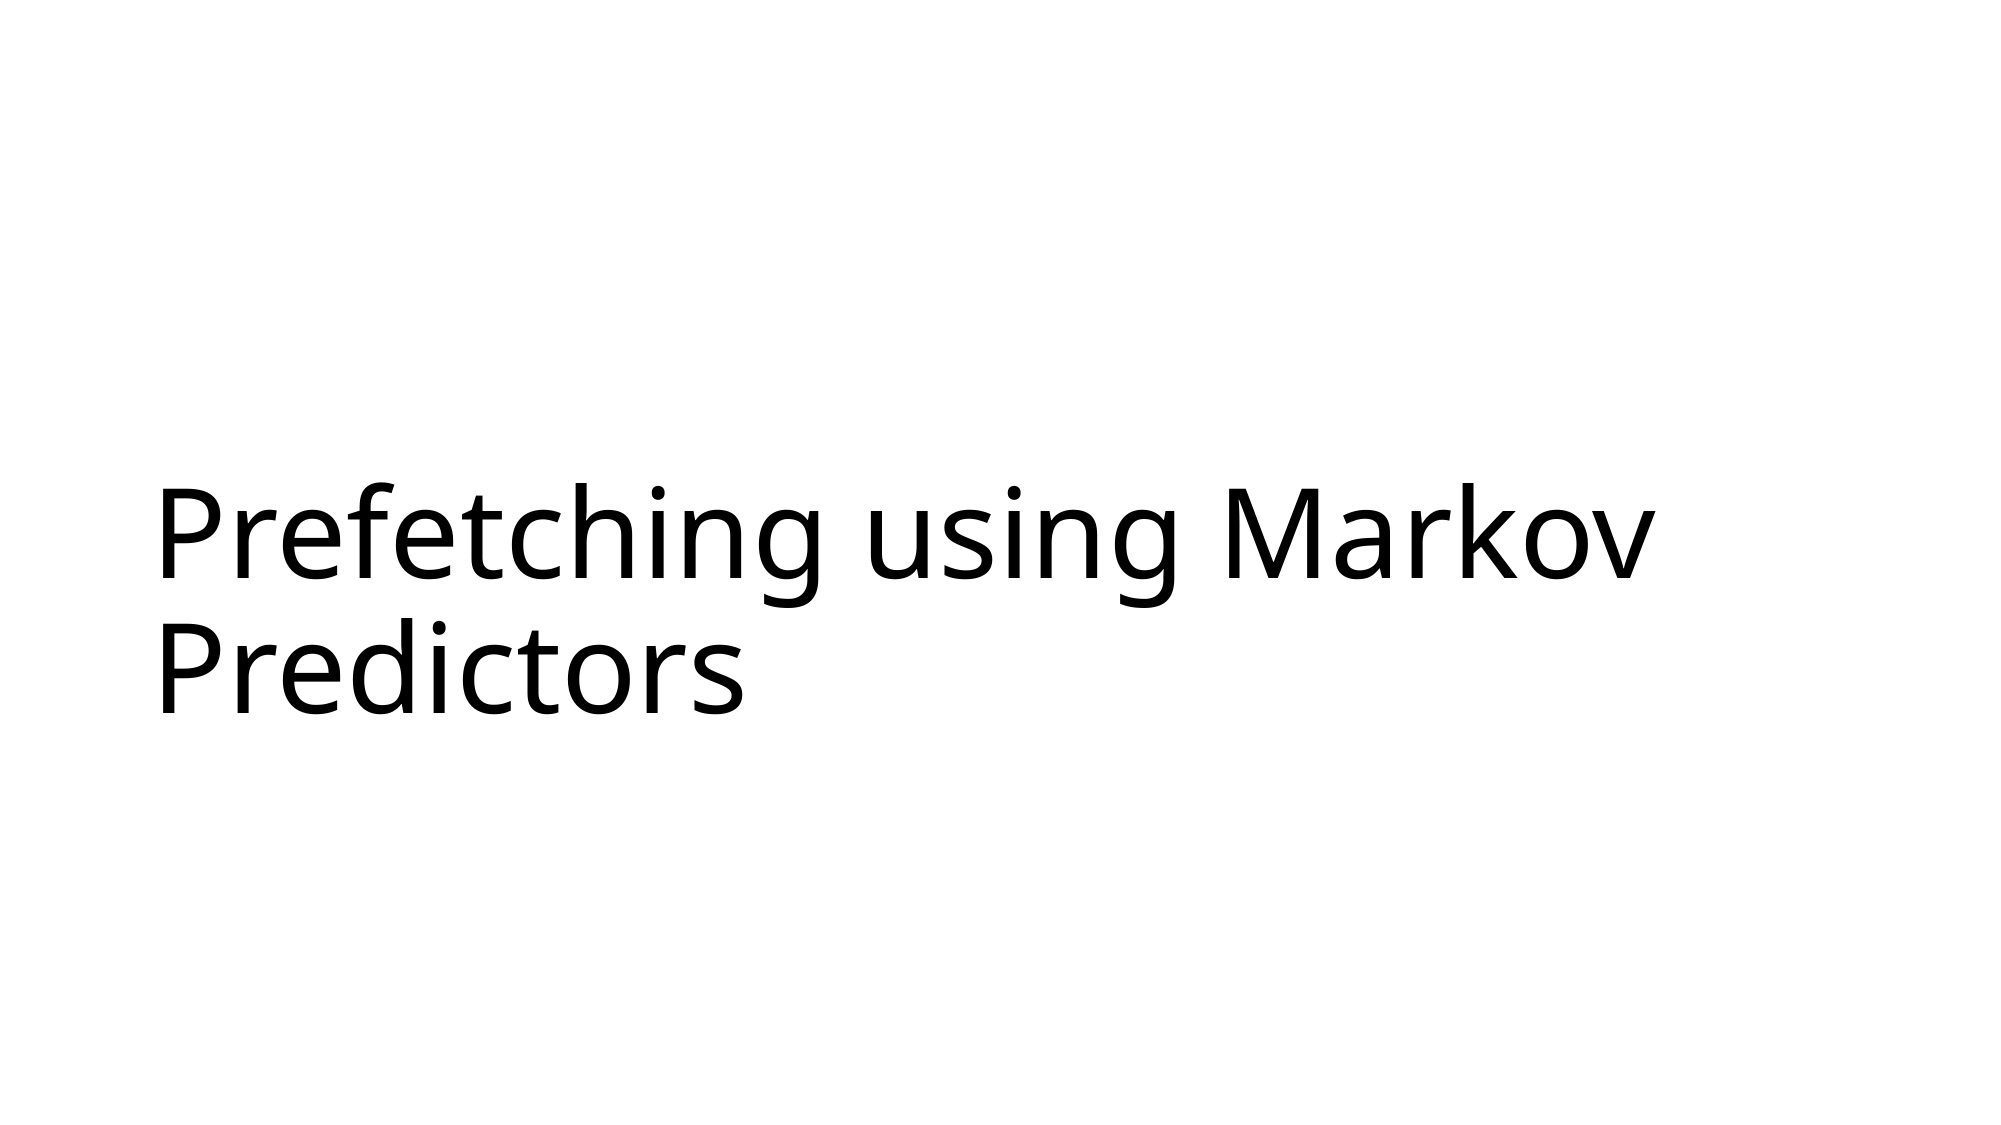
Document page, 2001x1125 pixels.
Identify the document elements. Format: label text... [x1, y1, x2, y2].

title Prefetching using Markov Predictors [136, 280, 1862, 749]
